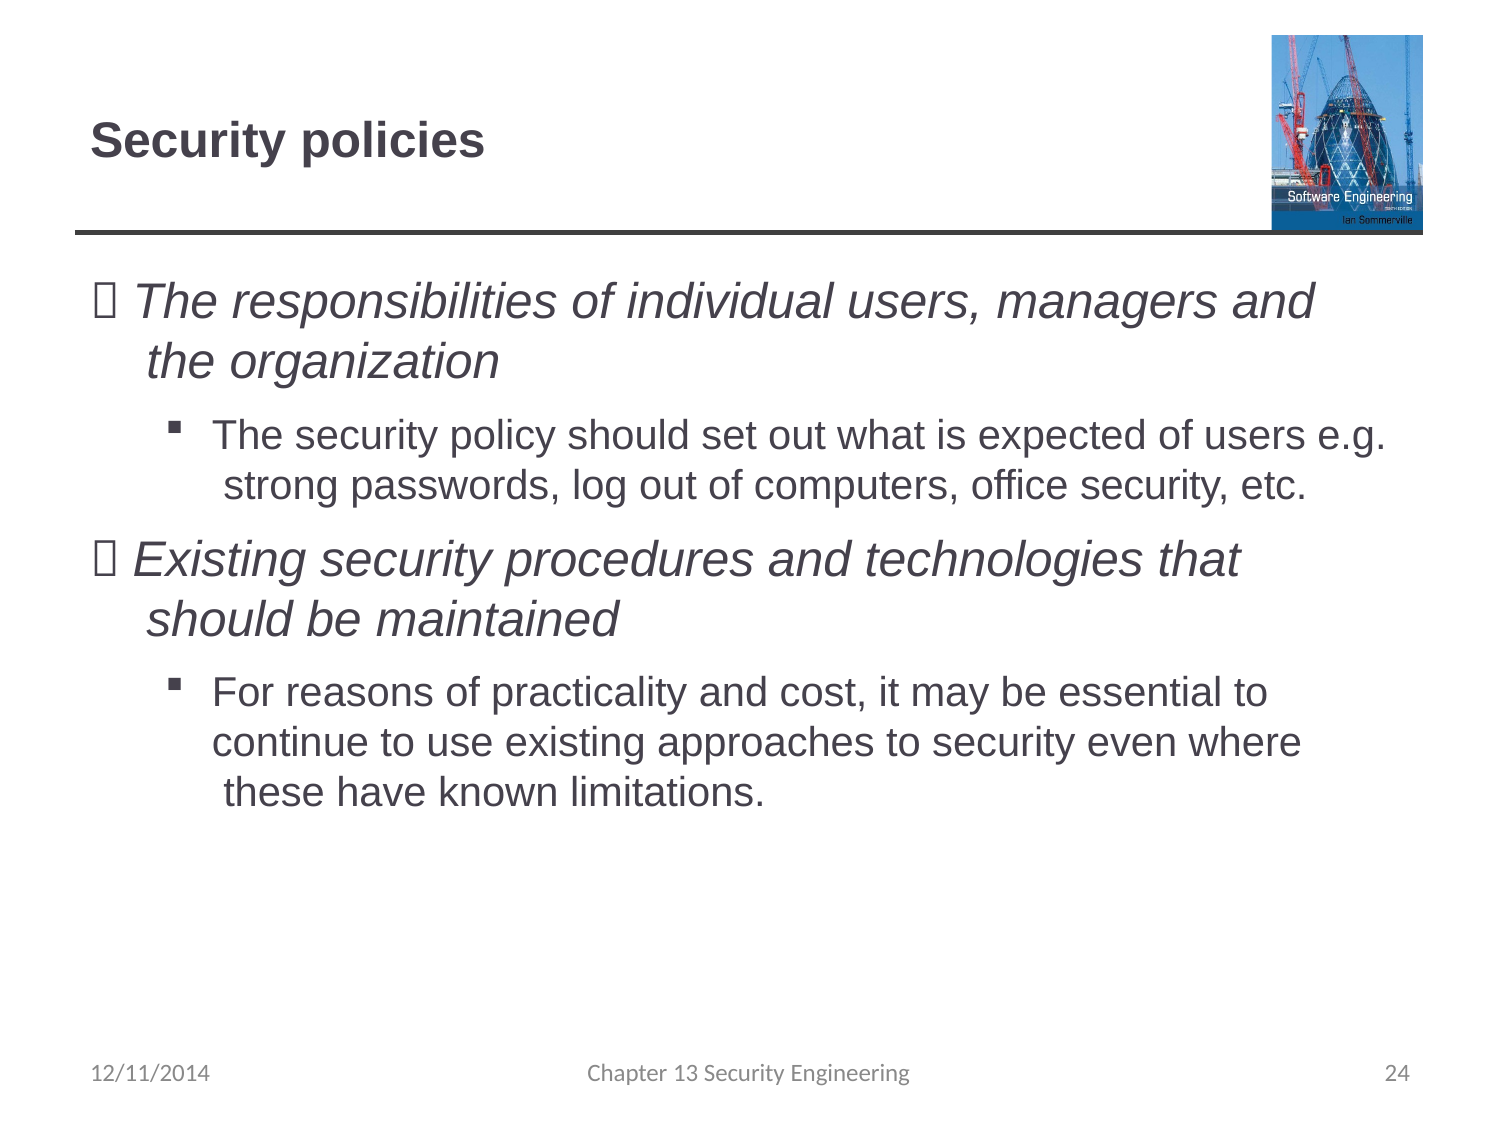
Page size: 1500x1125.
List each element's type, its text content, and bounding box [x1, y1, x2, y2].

text_box Chapter 13 Security Engineering [585, 1060, 915, 1087]
title Security policies [87, 77, 1413, 296]
picture [1271, 35, 1423, 230]
text_box 12/11/2014 [87, 1060, 213, 1087]
slide_number 24 [1380, 1060, 1414, 1125]
text_box  The responsibilities of individual users, managers and the organization The security policy should set out what is expected of users e.g. strong passwords, log out of computers, office security, etc.  Existing security procedures and technologies that should be maintained For reasons of practicality and cost, it may be essential to continue to use existing approaches to security even where these have known limitations. [87, 268, 1392, 816]
